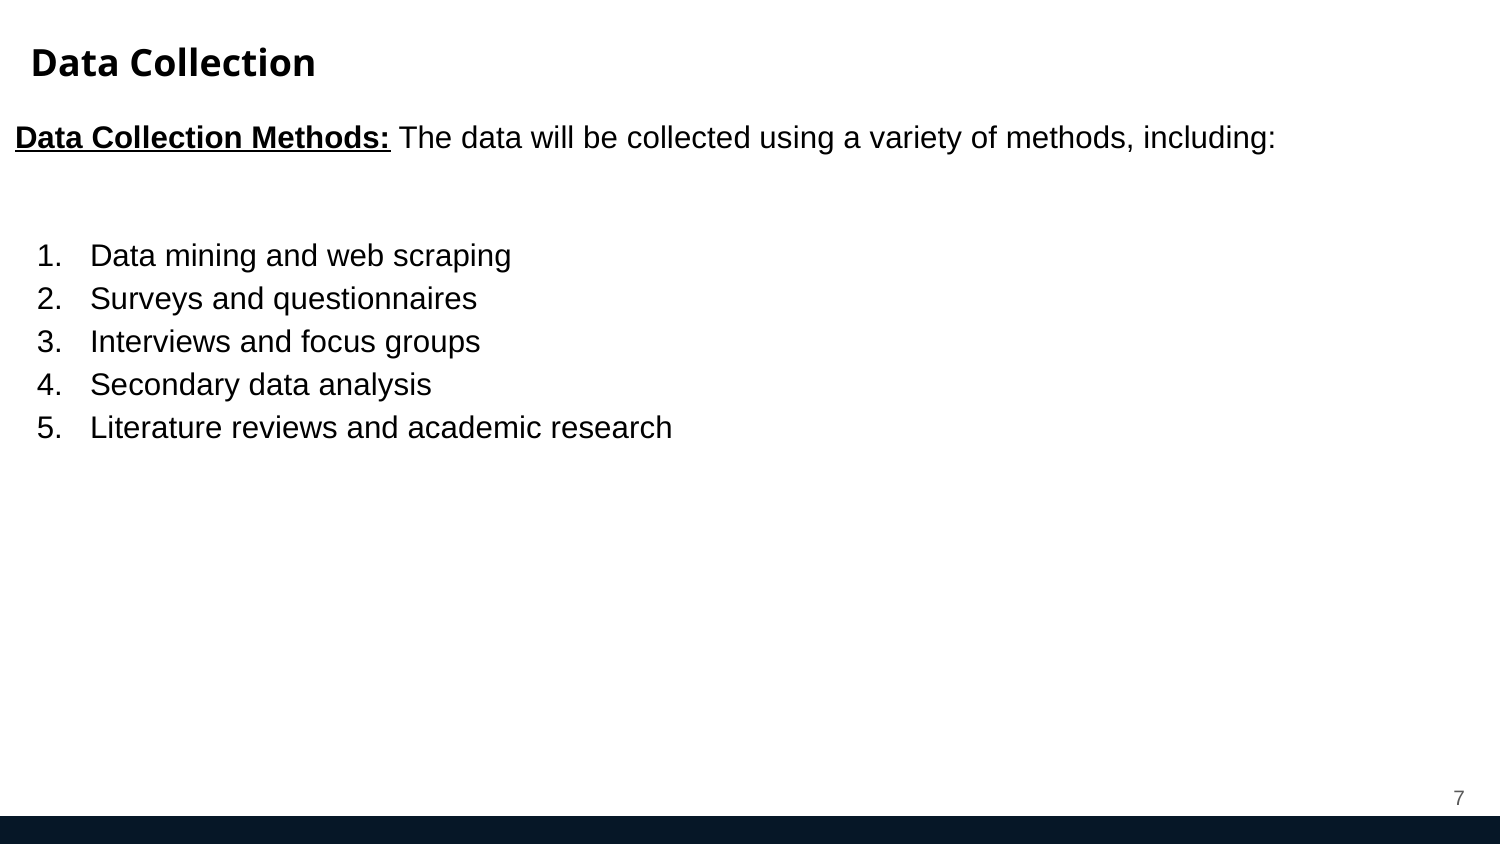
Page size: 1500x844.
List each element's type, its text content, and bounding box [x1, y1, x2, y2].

slide_number ‹#› [1389, 764, 1480, 830]
text_box Data Collection Methods: The data will be collected using a variety of methods, including: Data mining and web scraping Surveys and questionnaires Interviews and focus groups Secondary data analysis Literature reviews and academic research [0, 101, 1500, 816]
text_box Data Collection [15, 24, 449, 101]
text_box [0, 816, 1500, 844]
